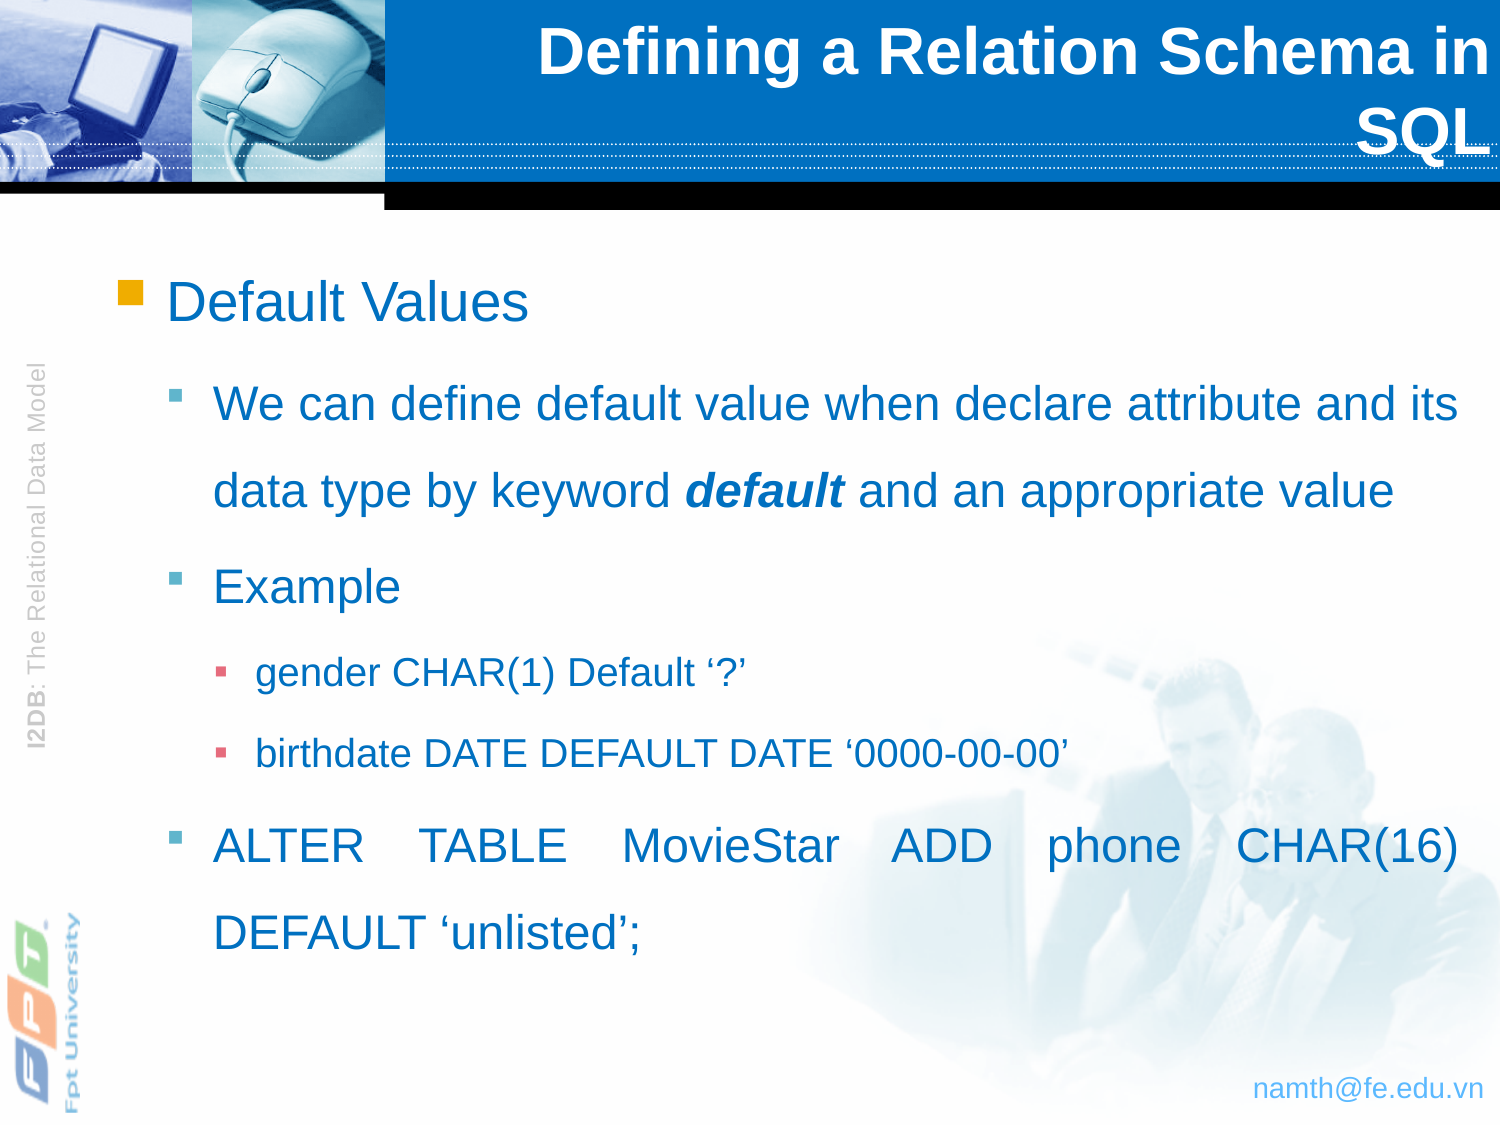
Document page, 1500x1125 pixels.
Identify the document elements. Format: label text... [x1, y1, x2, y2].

picture [0, 0, 385, 181]
table_cell 5 [8, 913, 80, 1112]
list Default Values We can define default value when declare attribute and its data type by keyword default and an appropriate value Example gender CHAR(1) Default ‘?’ birthdate DATE DEFAULT DATE ‘0000-00-00’ ALTER TABLE MovieStar ADD phone CHAR(16) DEFAULT ‘unlisted’; [87, 216, 1475, 1050]
title Defining a Relation Schema in SQL [387, 0, 1500, 175]
picture [0, 194, 1500, 1125]
